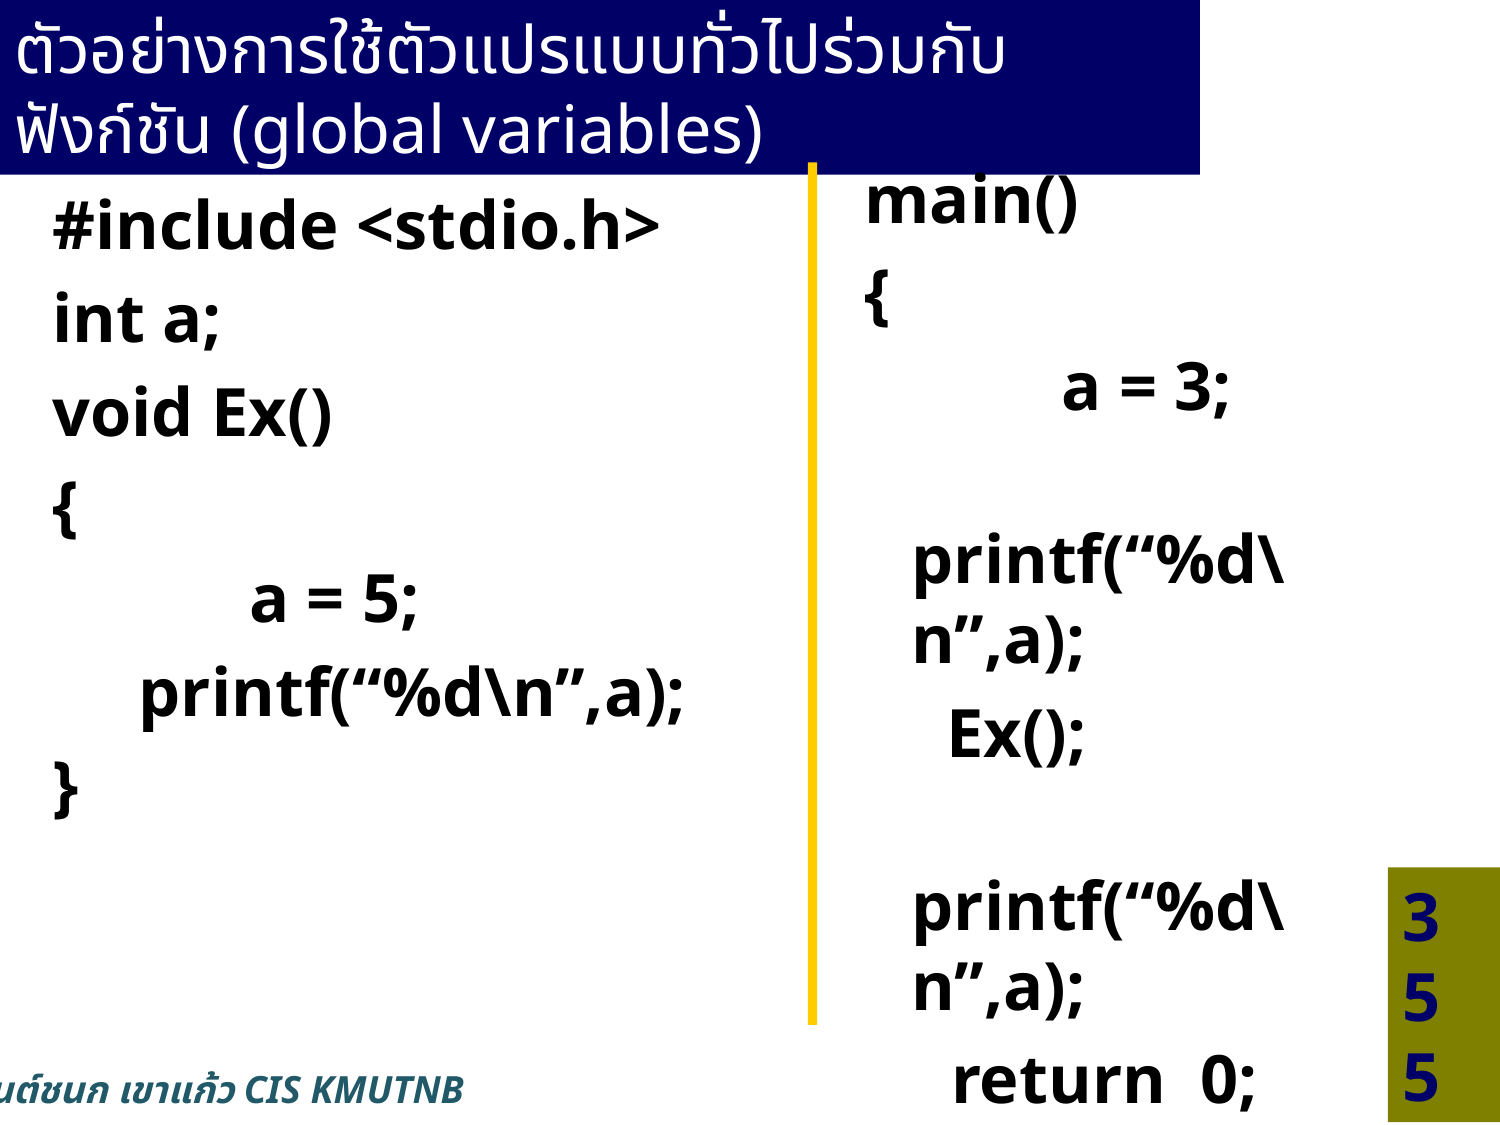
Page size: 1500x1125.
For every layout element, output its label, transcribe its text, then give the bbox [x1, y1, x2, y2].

list #include <stdio.h> int a; void Ex() { a = 5; printf(“%d\n”,a); } [0, 175, 812, 850]
text_box main() { a = 3; printf(“%d\n”,a); Ex(); printf(“%d\n”,a); return 0; } [774, 149, 1438, 825]
text_box ตัวอย่างการใช้ตัวแปรแบบทั่วไปร่วมกับฟังก์ชัน (global variables) [0, 0, 1200, 175]
text_box 3 5 5 [1387, 867, 1500, 1123]
